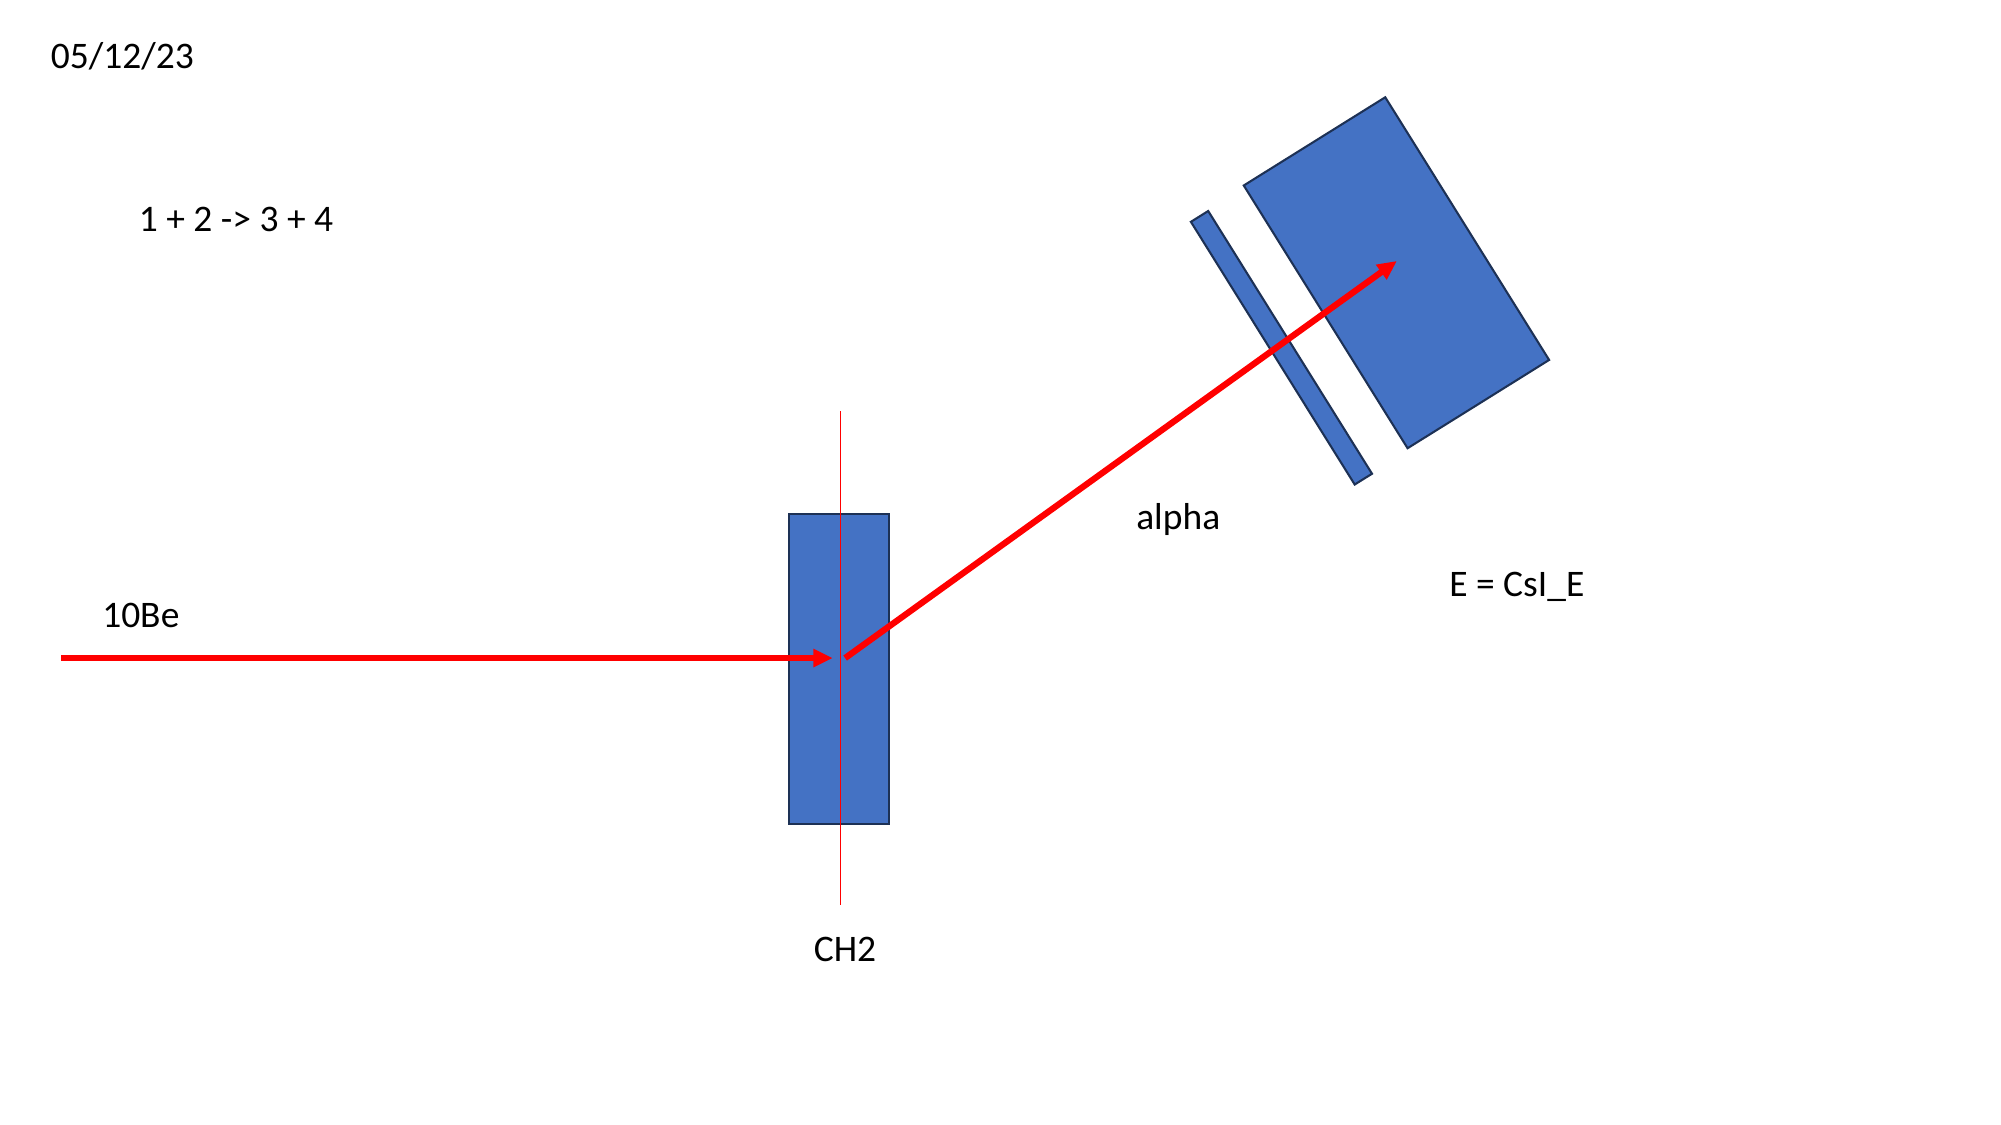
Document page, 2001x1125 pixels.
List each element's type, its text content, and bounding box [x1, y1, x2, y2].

text_box [788, 513, 840, 825]
text_box 10Be [87, 582, 195, 642]
text_box 1 + 2 -> 3 + 4 [124, 187, 349, 247]
text_box E = CsI_E [1434, 551, 1600, 657]
text_box 05/12/23 [36, 23, 209, 84]
text_box CH2 [799, 916, 892, 977]
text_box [845, 261, 1397, 659]
text_box [1242, 95, 1551, 450]
text_box [841, 513, 890, 825]
text_box [1189, 209, 1241, 261]
